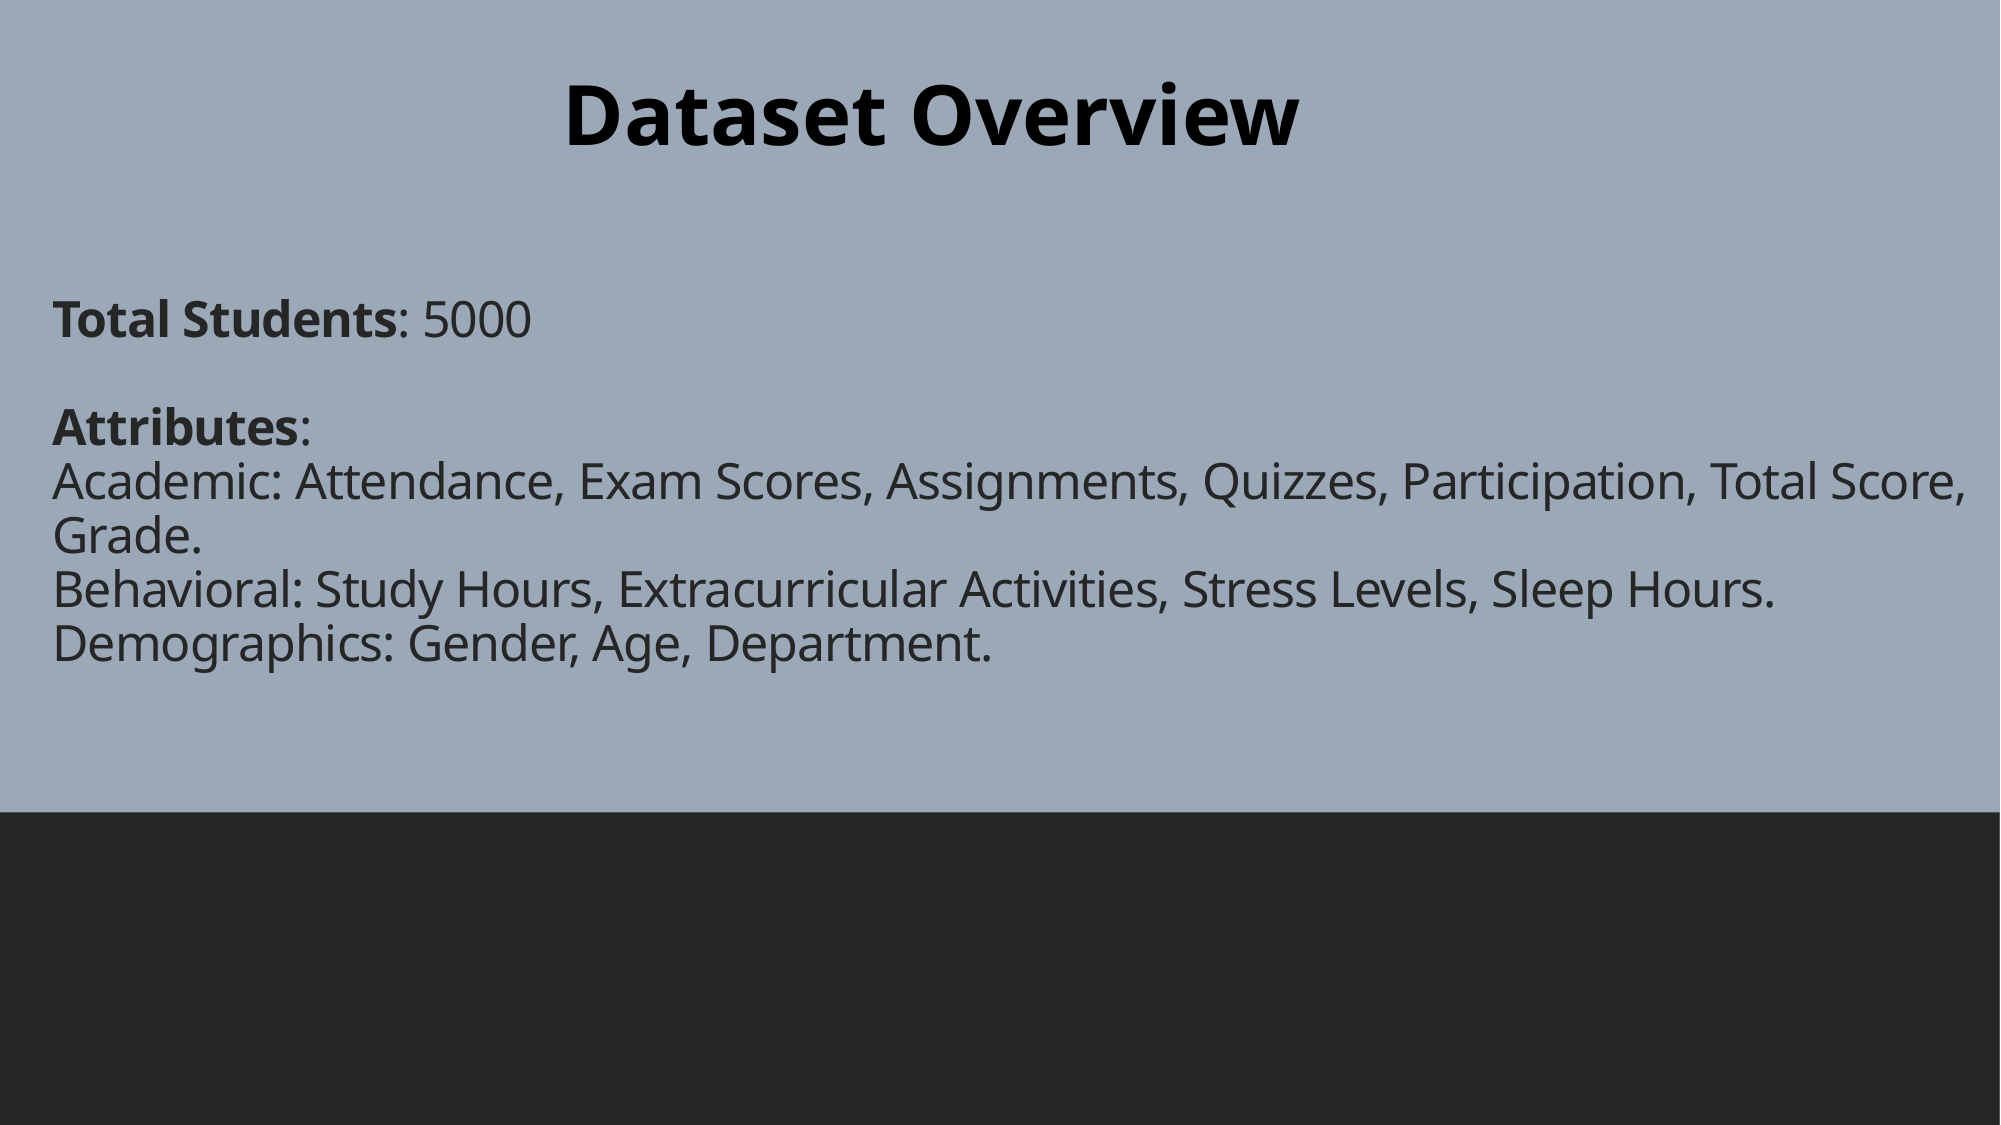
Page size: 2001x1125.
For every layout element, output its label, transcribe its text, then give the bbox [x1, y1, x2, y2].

text_box Dataset Overview [547, 54, 1485, 170]
text_box [0, 811, 2000, 1125]
text_box [0, 0, 2000, 811]
title Total Students: 5000 Attributes: Academic: Attendance, Exam Scores, Assignments, Quizzes, Participation, Total Score, Grade. Behavioral: Study Hours, Extracurricular Activities, Stress Levels, Sleep Hours. Demographics: Gender, Age, Department. [37, 268, 2000, 811]
